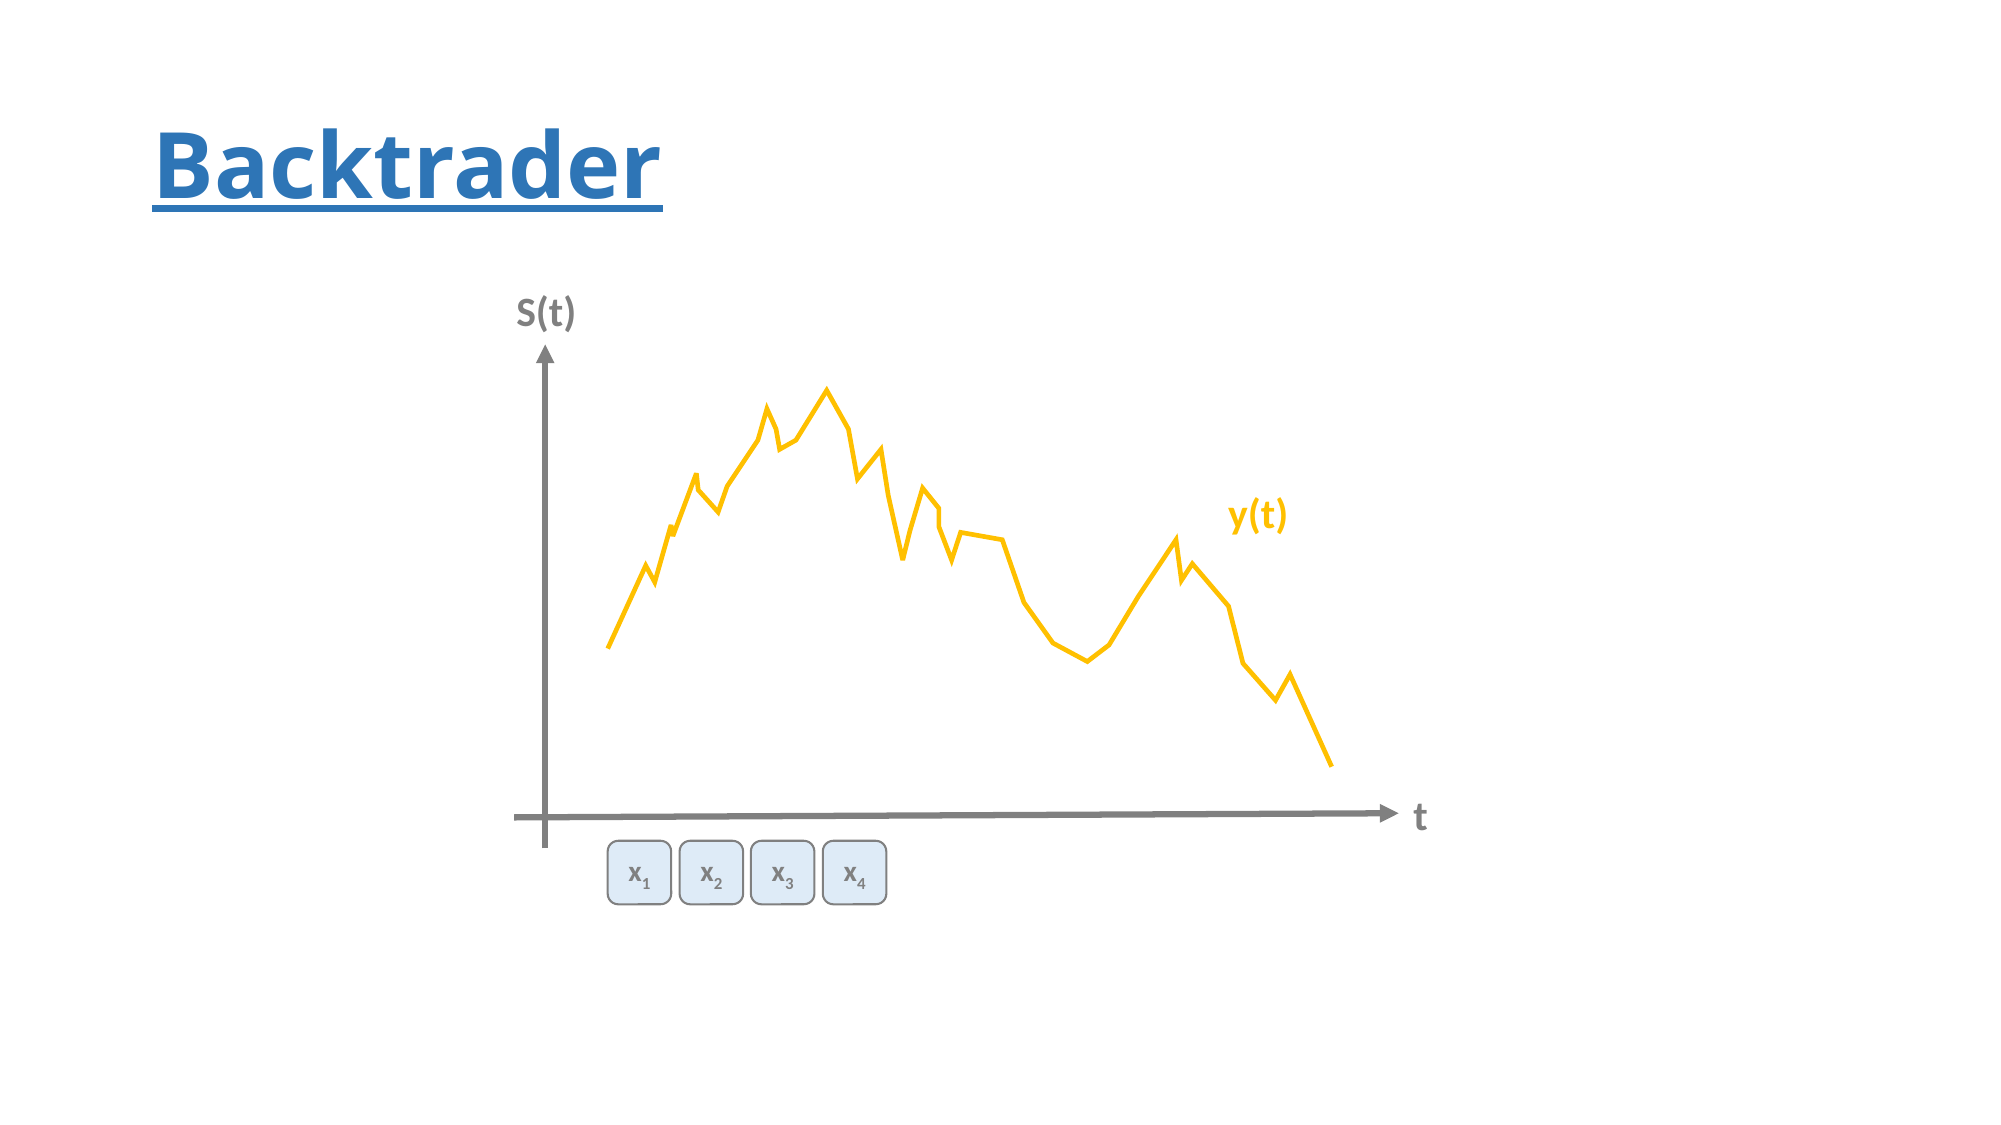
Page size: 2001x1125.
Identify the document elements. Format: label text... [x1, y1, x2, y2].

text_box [514, 813, 1399, 818]
text_box x2 [678, 839, 745, 906]
text_box x3 [749, 839, 816, 906]
text_box x4 [821, 839, 888, 906]
text_box x1 [606, 839, 673, 906]
text_box t [1398, 780, 1443, 846]
text_box S(t) [501, 277, 592, 343]
text_box [606, 388, 1333, 768]
text_box y(t) [1213, 479, 1304, 544]
title Backtrader [137, 59, 1863, 278]
